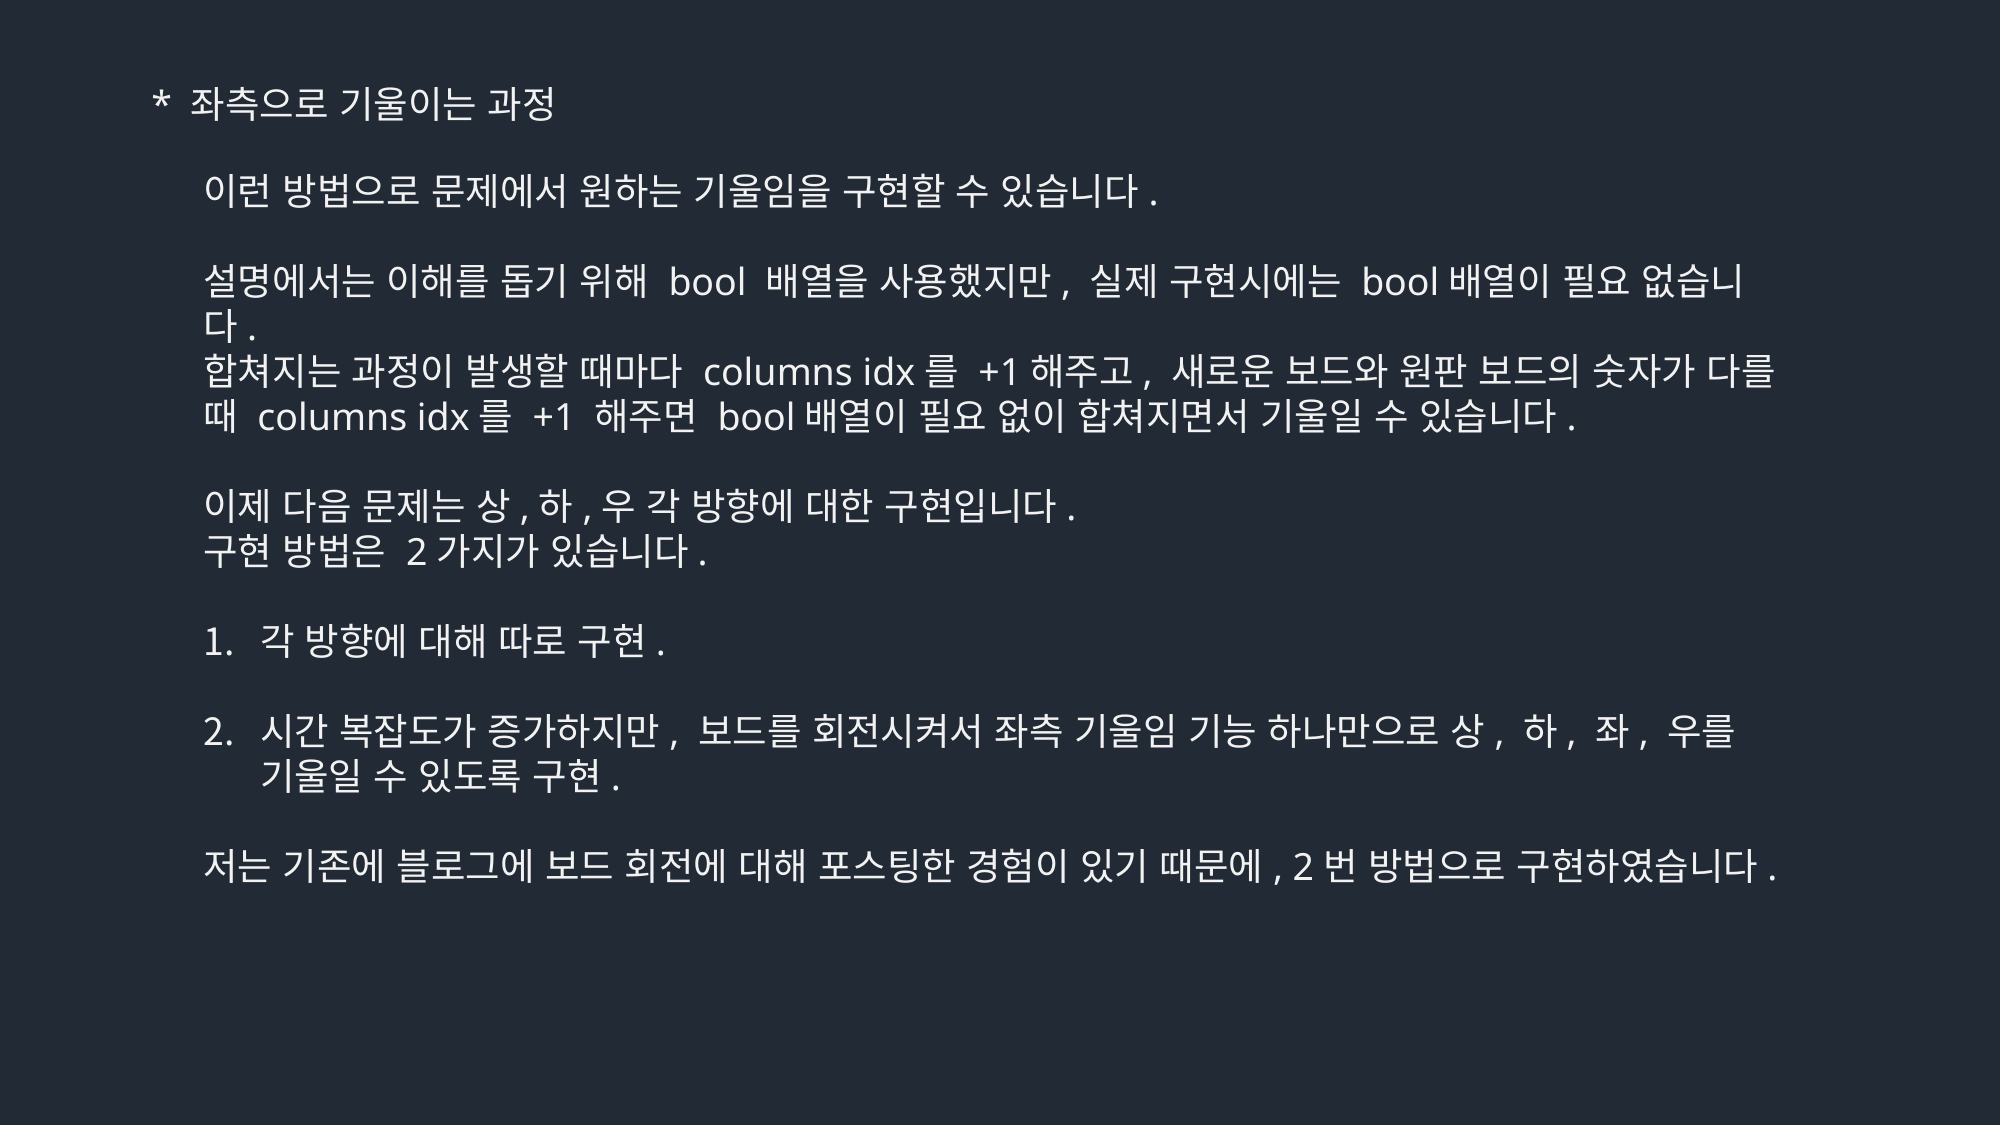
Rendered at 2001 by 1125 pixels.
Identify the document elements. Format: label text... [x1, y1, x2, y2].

text_box 이런 방법으로 문제에서 원하는 기울임을 구현할 수 있습니다. 설명에서는 이해를 돕기 위해 bool 배열을 사용했지만, 실제 구현시에는 bool배열이 필요 없습니다. 합쳐지는 과정이 발생할 때마다 columns idx를 +1해주고, 새로운 보드와 원판 보드의 숫자가 다를 때 columns idx를 +1 해주면 bool배열이 필요 없이 합쳐지면서 기울일 수 있습니다. 이제 다음 문제는 상,하,우 각 방향에 대한 구현입니다. 구현 방법은 2가지가 있습니다. 각 방향에 대해 따로 구현. 시간 복잡도가 증가하지만, 보드를 회전시켜서 좌측 기울임 기능 하나만으로 상, 하, 좌, 우를 기울일 수 있도록 구현. 저는 기존에 블로그에 보드 회전에 대해 포스팅한 경험이 있기 때문에, 2번 방법으로 구현하였습니다. [188, 160, 1798, 896]
text_box * 좌측으로 기울이는 과정 [136, 73, 882, 134]
